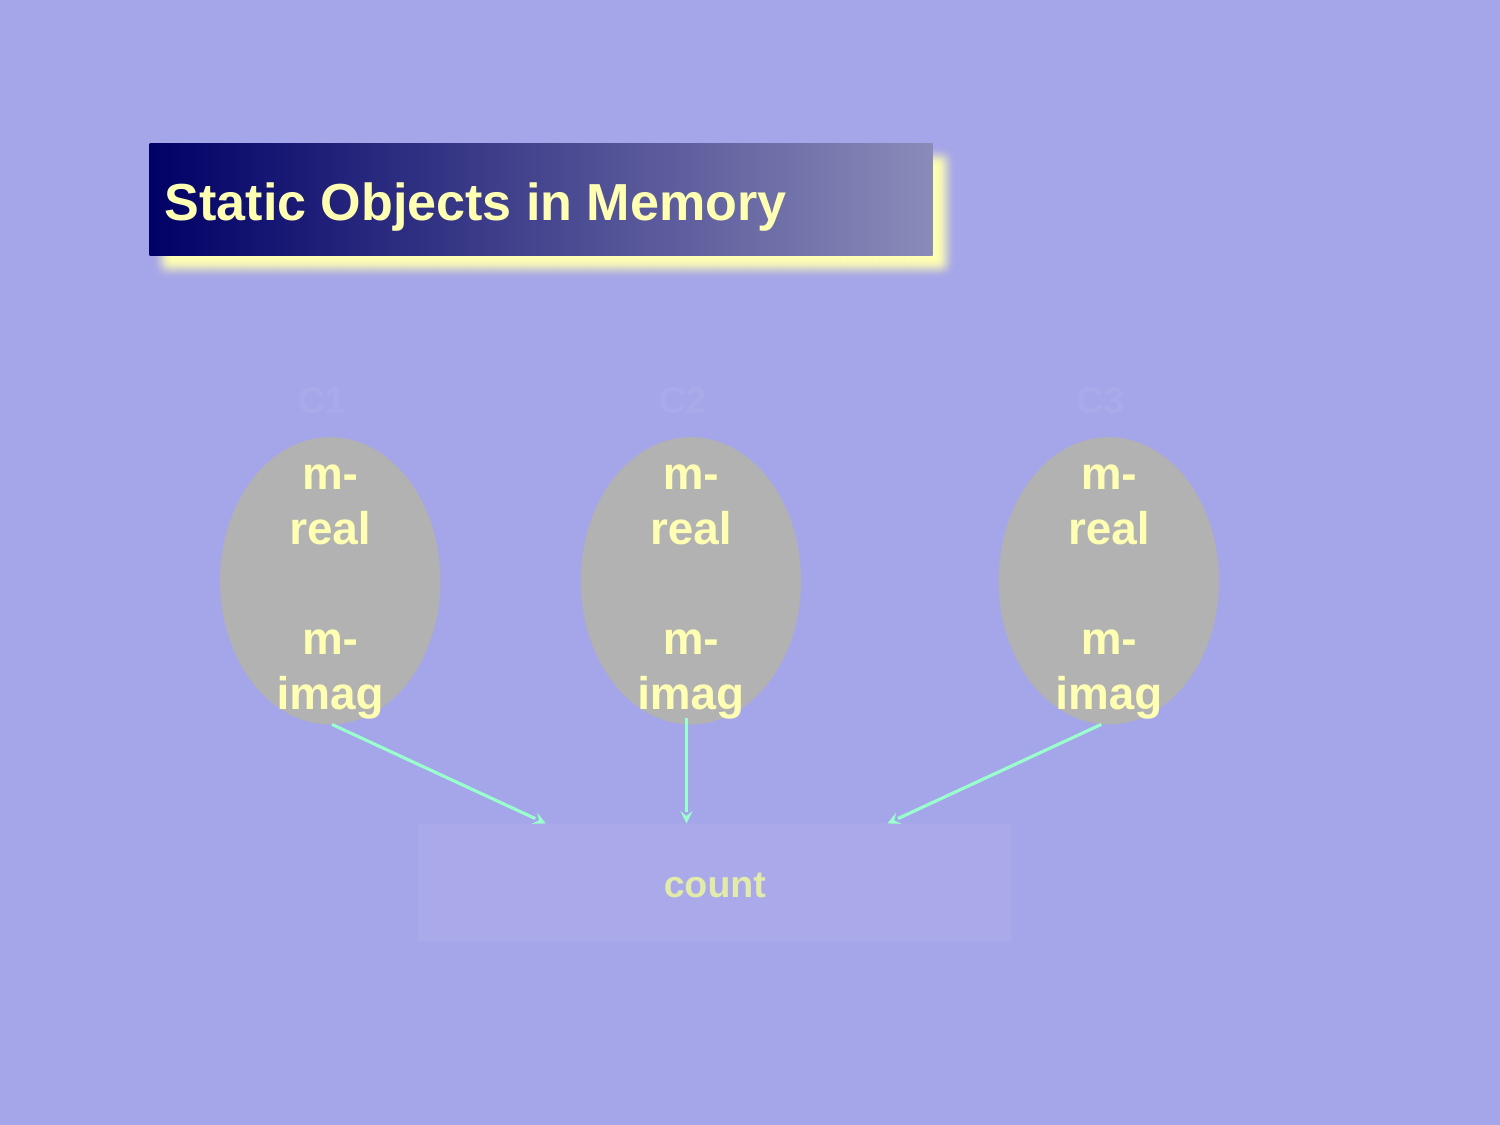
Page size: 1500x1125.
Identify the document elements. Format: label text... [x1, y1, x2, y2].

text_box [219, 367, 1220, 942]
text_box Static Objects in Memory [149, 143, 933, 256]
